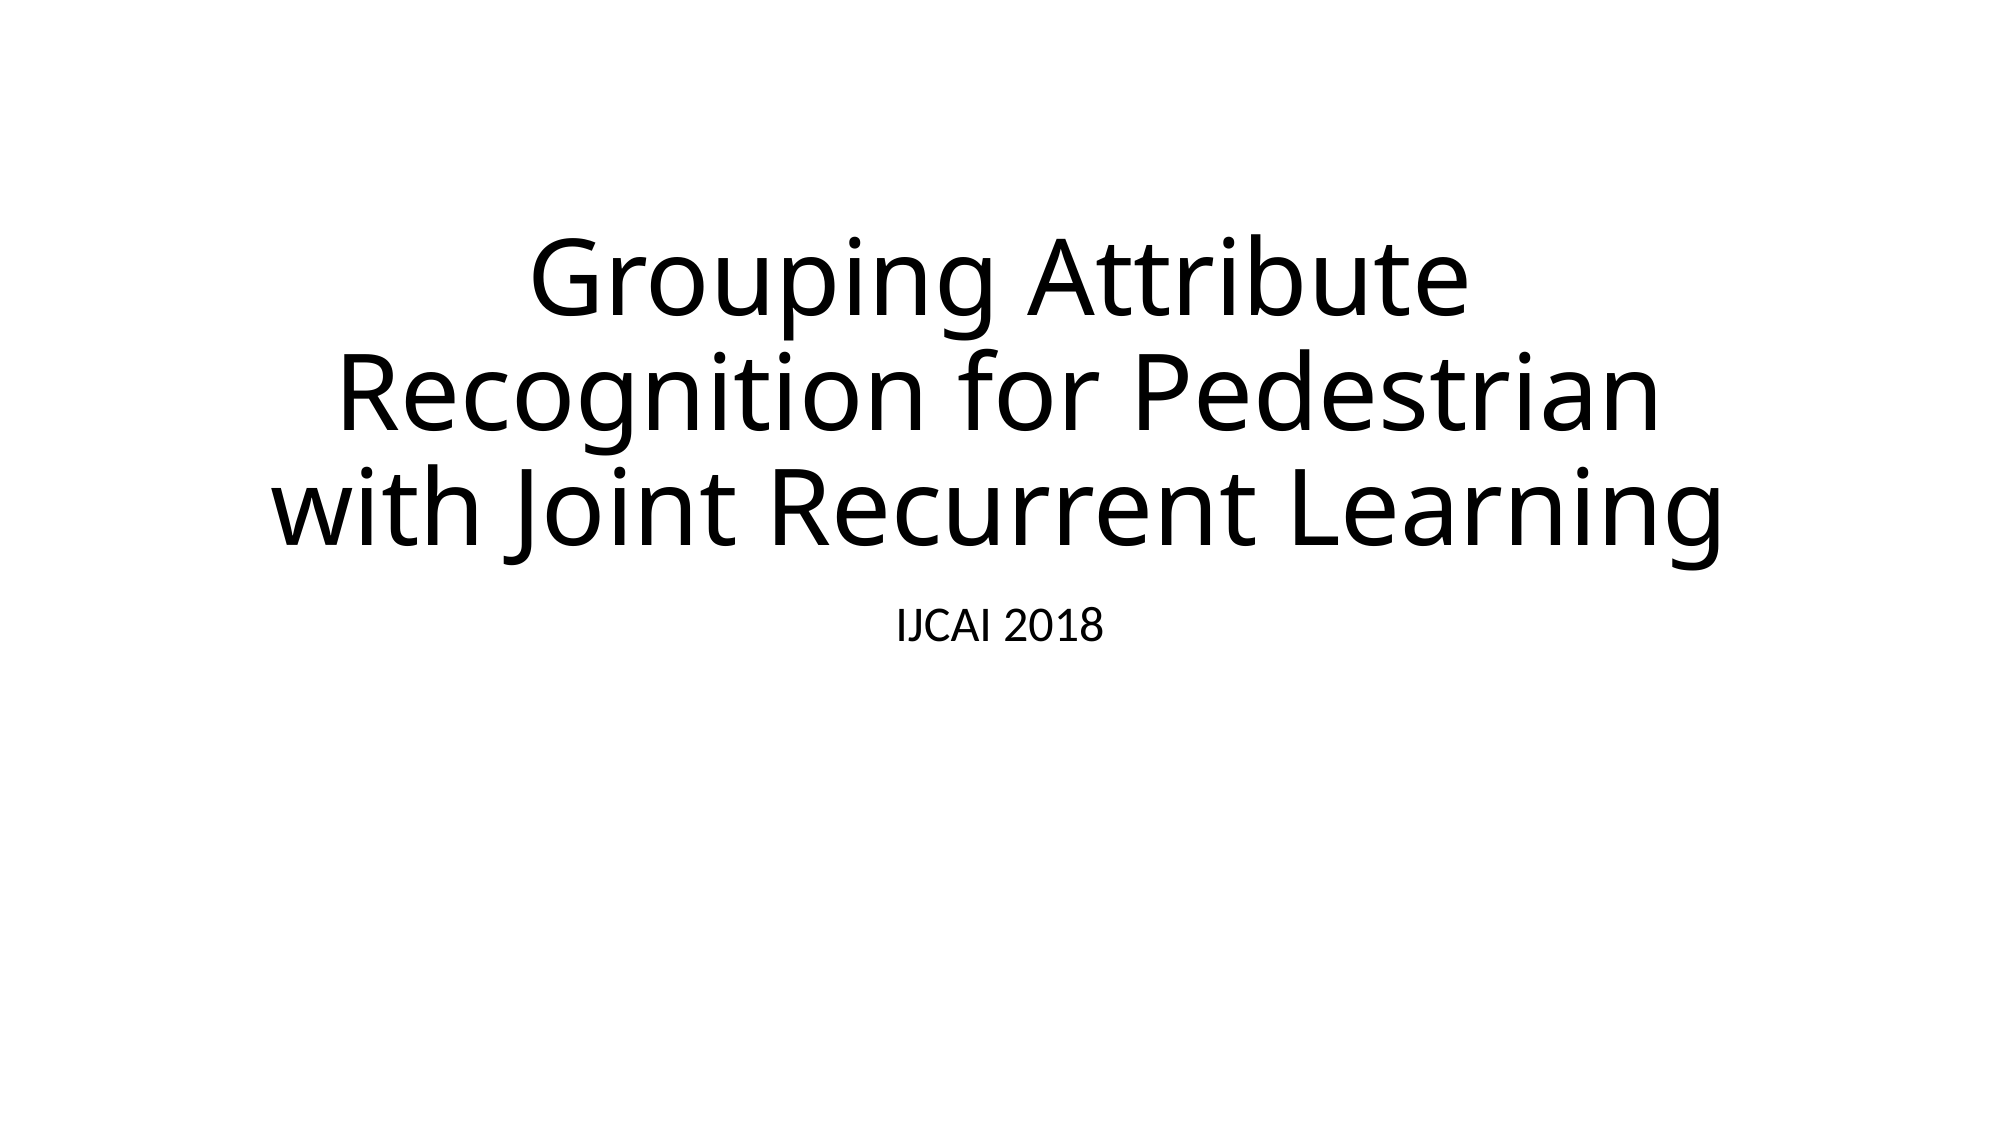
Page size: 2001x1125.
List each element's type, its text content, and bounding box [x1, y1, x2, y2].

subtitle IJCAI 2018 [249, 590, 1750, 863]
title Grouping Attribute Recognition for Pedestrian with Joint Recurrent Learning [249, 184, 1750, 576]
